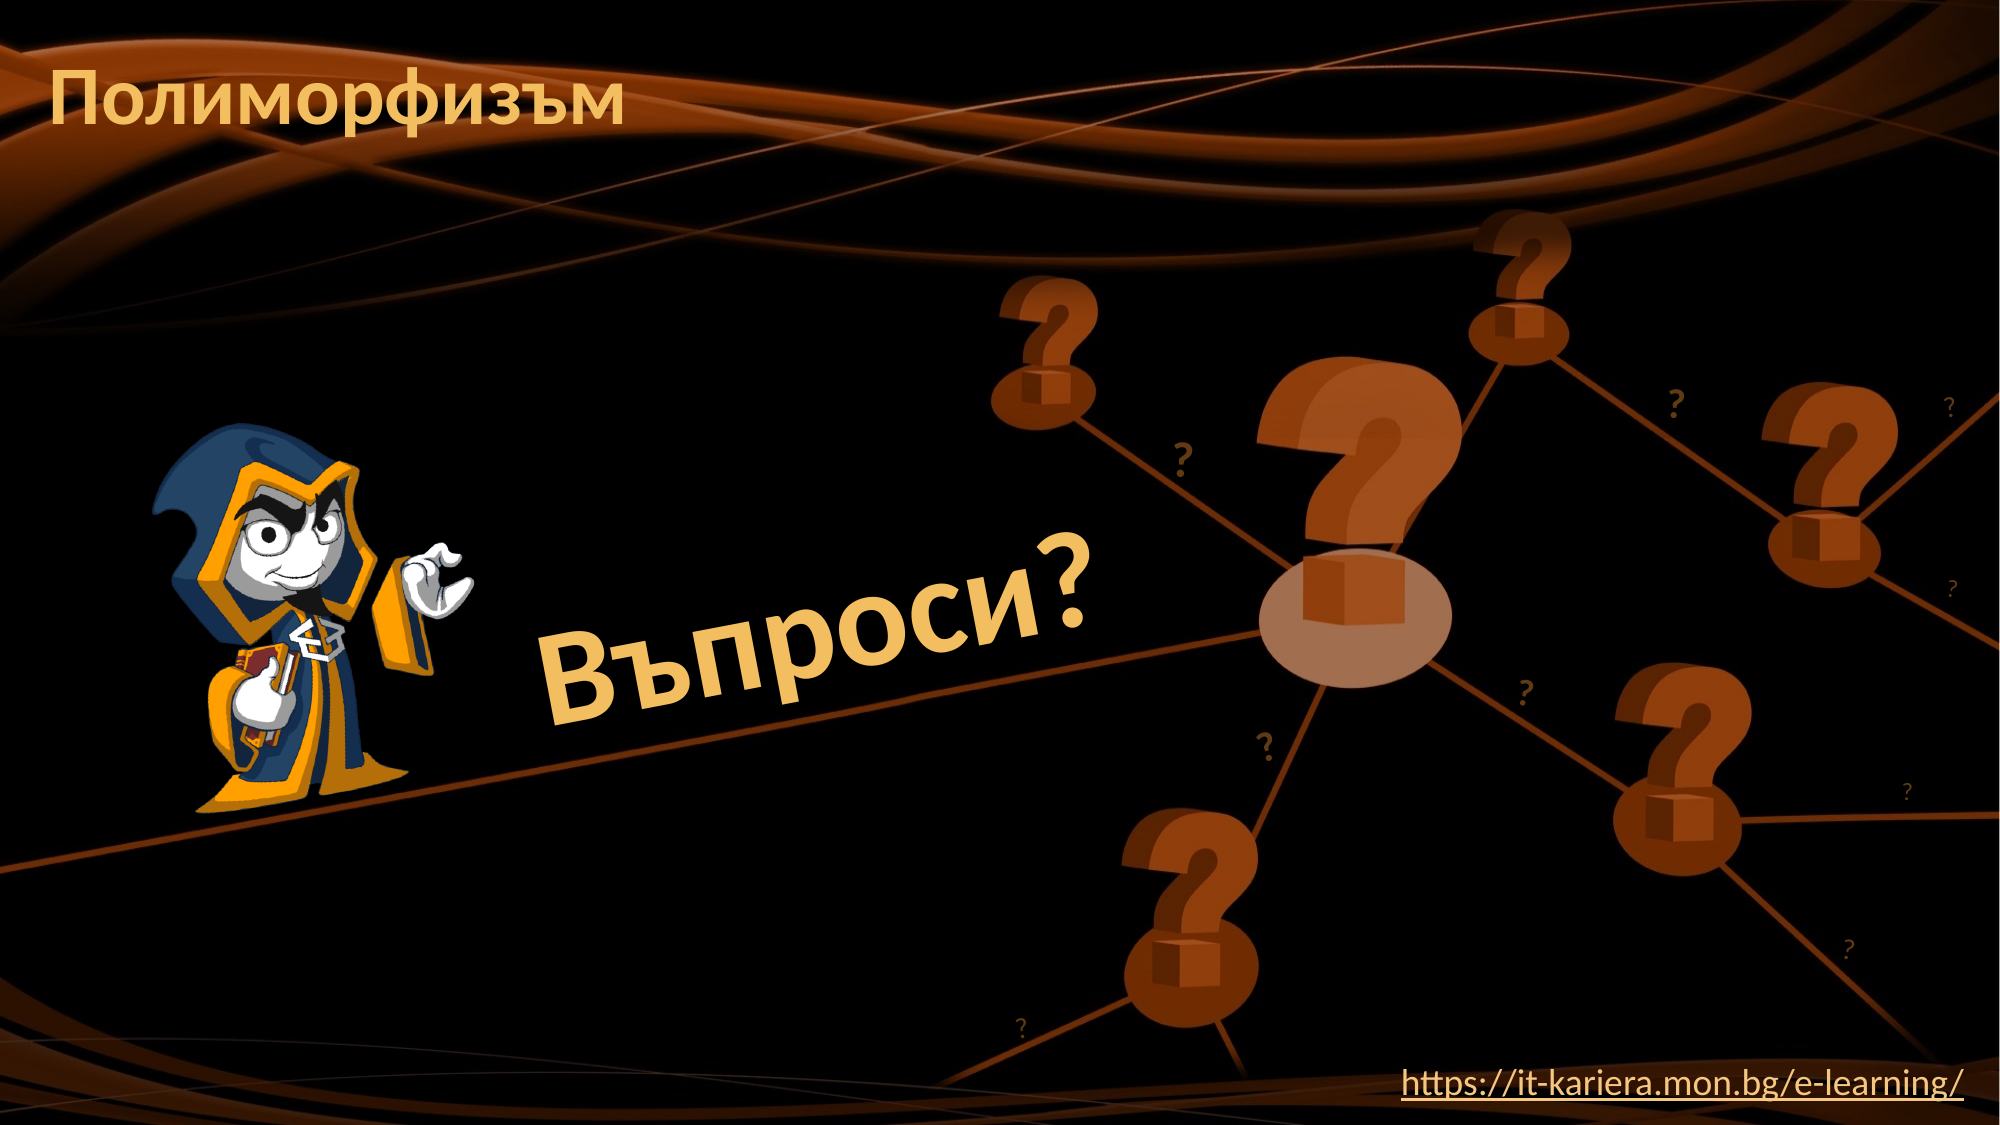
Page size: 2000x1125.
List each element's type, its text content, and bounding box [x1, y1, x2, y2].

picture [0, 0, 2000, 1125]
title Полиморфизъм [30, 6, 1602, 189]
list https://it-kariera.mon.bg/e-learning/ [250, 1050, 1971, 1110]
